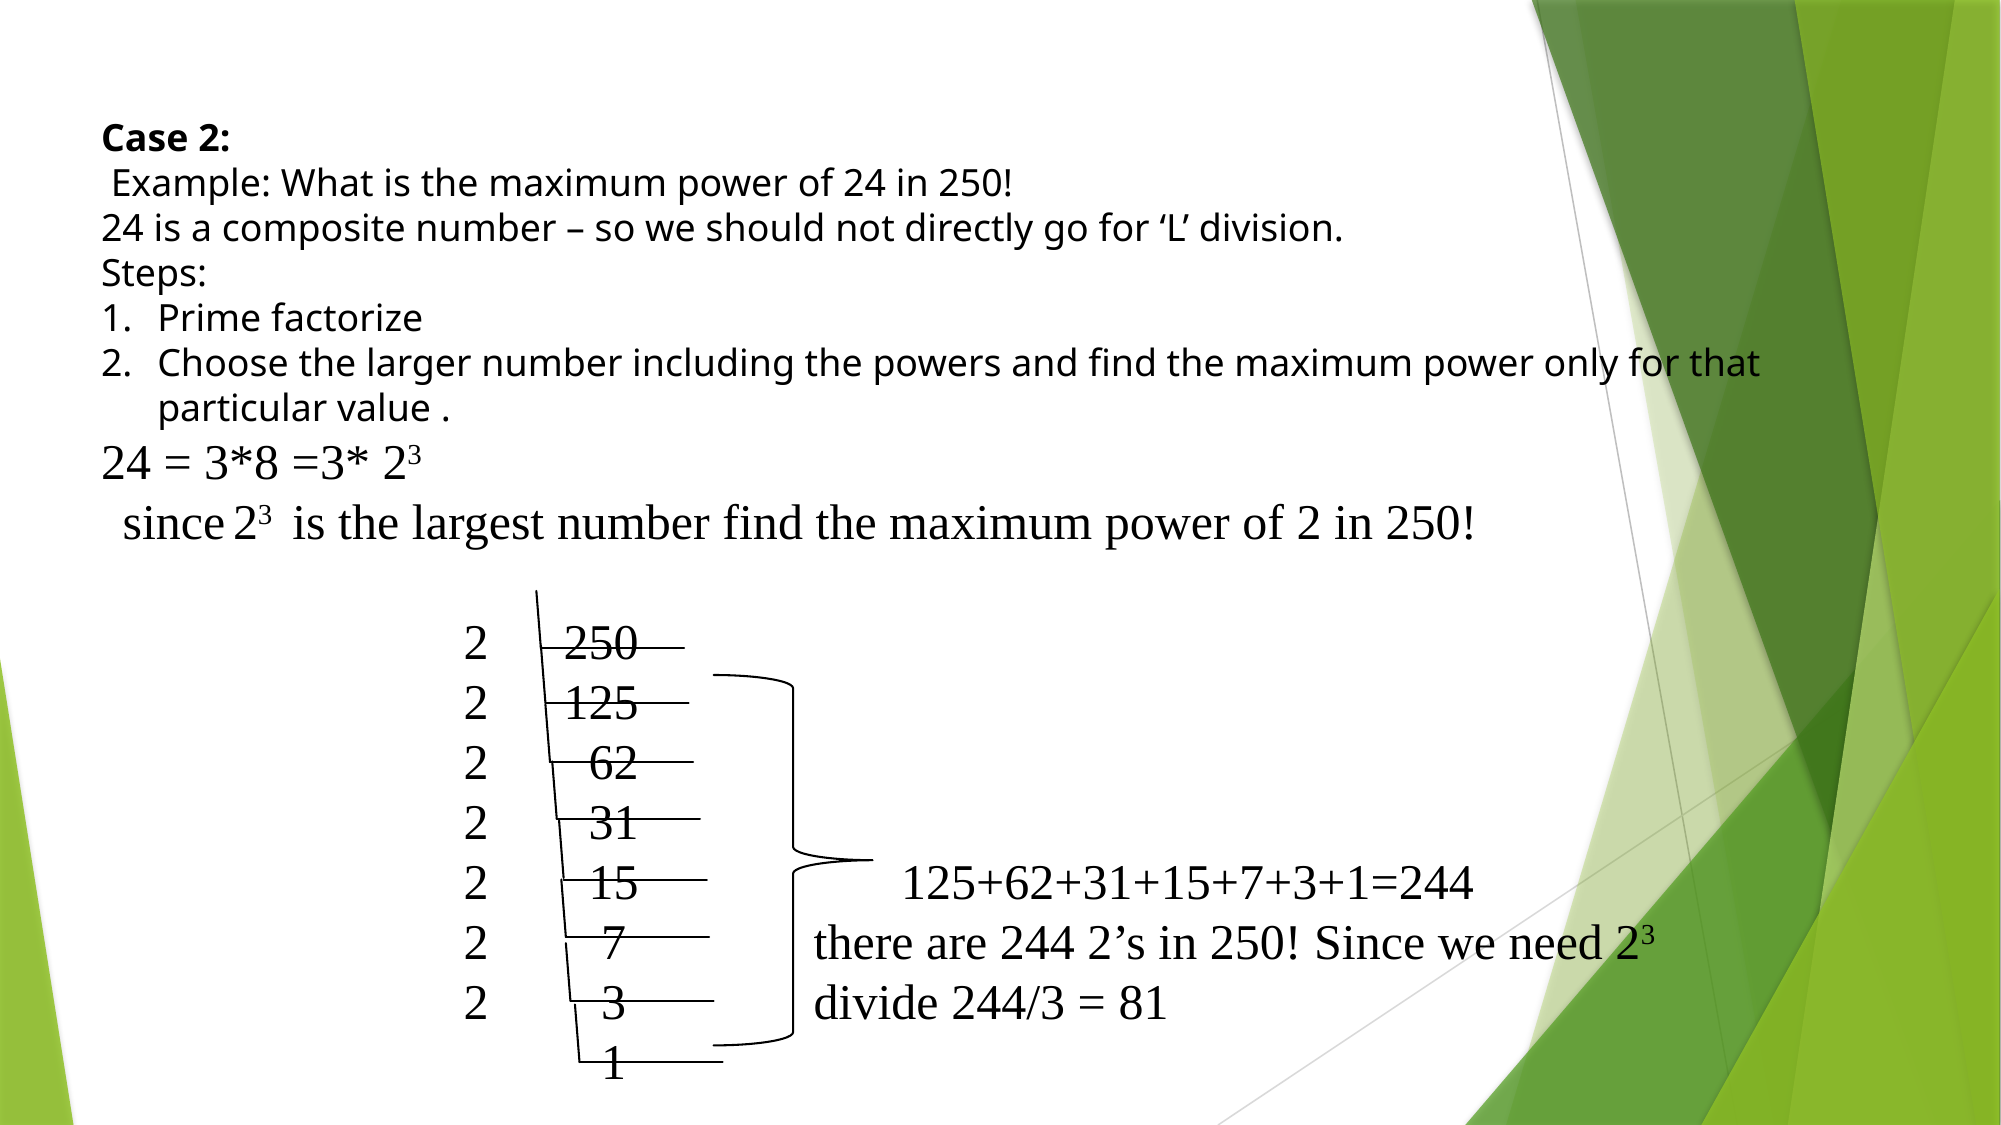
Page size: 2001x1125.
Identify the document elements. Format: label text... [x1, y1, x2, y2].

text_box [574, 1003, 581, 1063]
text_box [558, 819, 565, 879]
text_box Case 2: Example: What is the maximum power of 24 in 250! 24 is a composite number – so we should not directly go for ‘L’ division. Steps: Prime factorize Choose the larger number including the powers and find the maximum power only for that particular value . 24 = 3*8 =3* 23 since 23 is the largest number find the maximum power of 2 in 250! 2 250 2 125 2 62 2 31 2 15 125+62+31+15+7+3+1=244 2 7 there are 244 2’s in 250! Since we need 23 2 3 divide 244/3 = 81 1 [86, 106, 1794, 1125]
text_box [535, 590, 542, 649]
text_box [565, 942, 571, 1002]
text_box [540, 644, 546, 704]
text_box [551, 760, 558, 820]
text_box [560, 879, 567, 938]
text_box [712, 673, 874, 1047]
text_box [544, 703, 551, 763]
